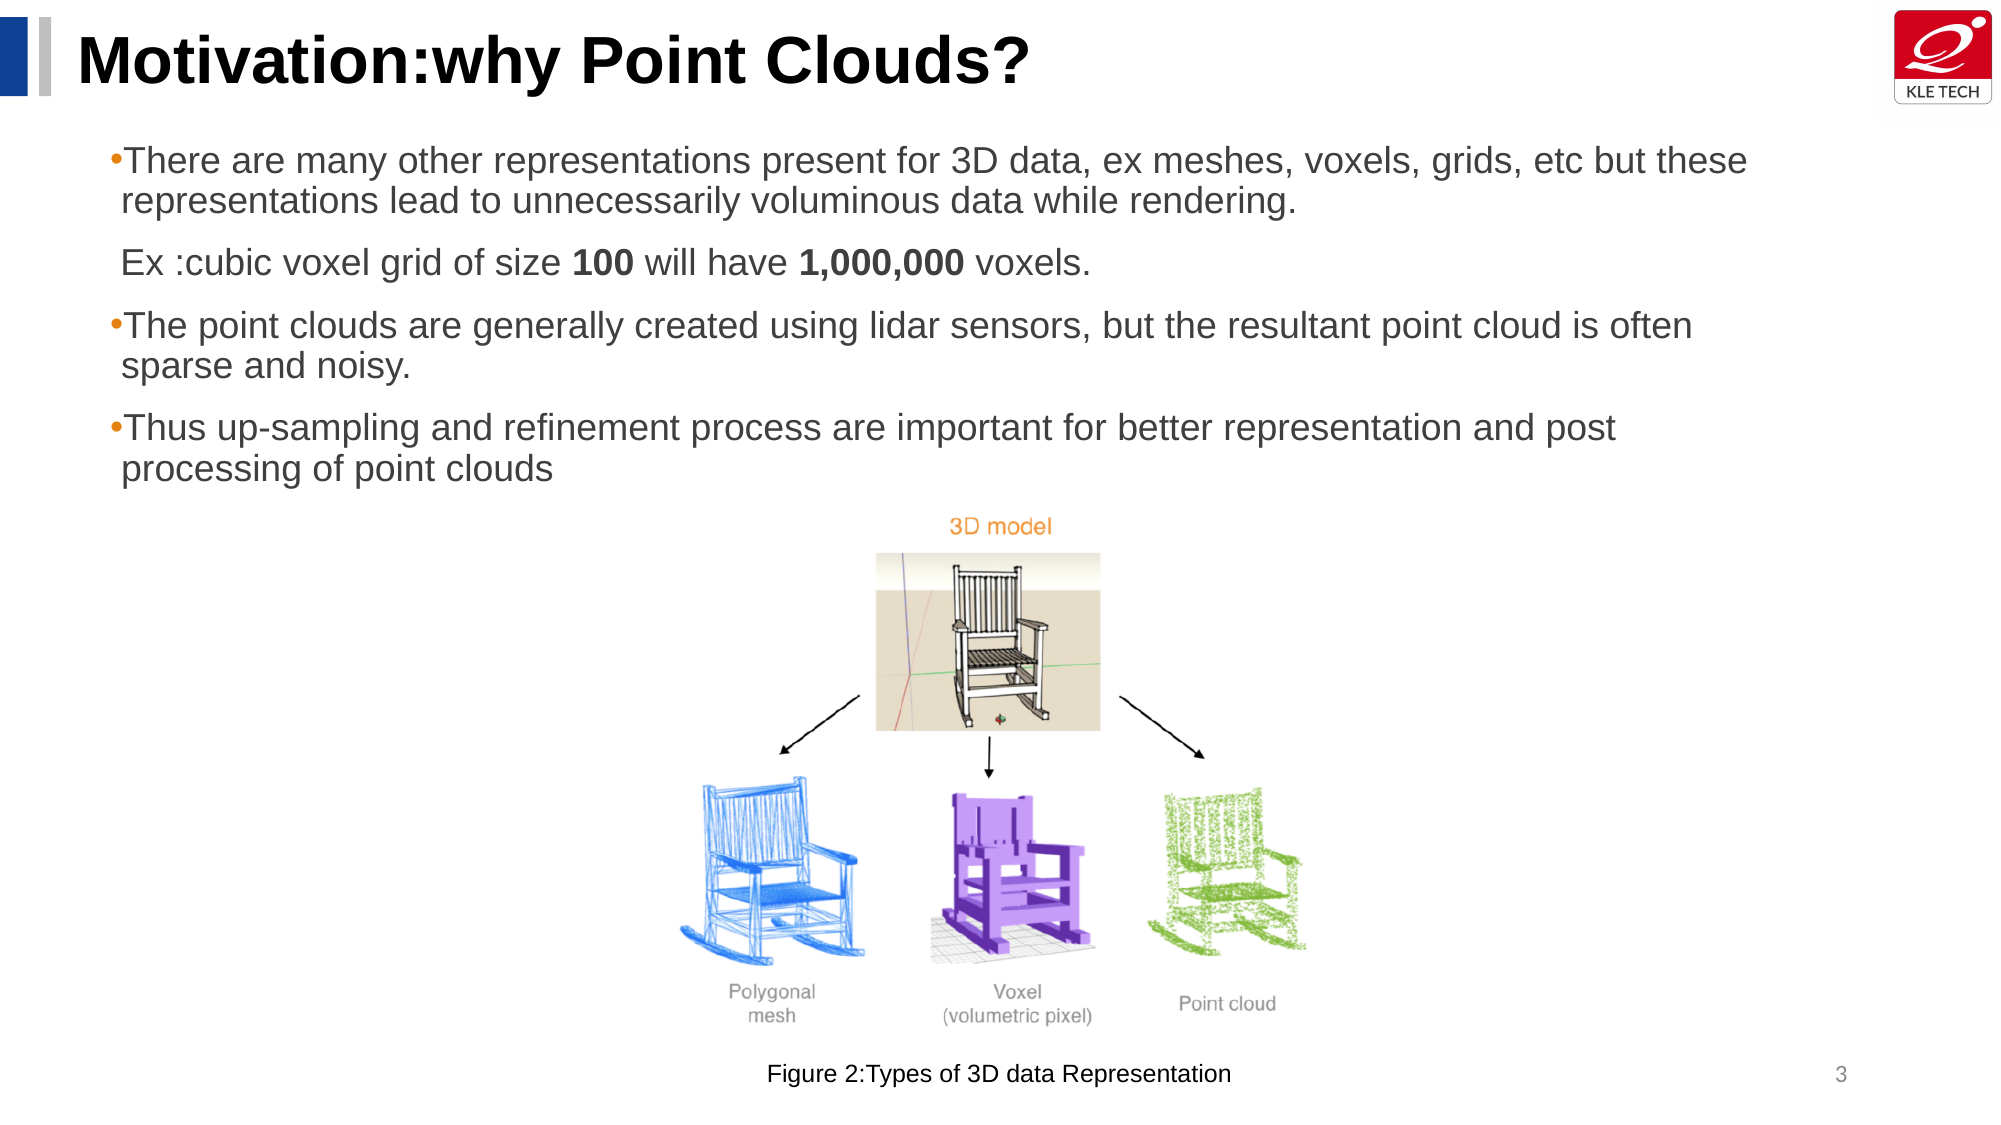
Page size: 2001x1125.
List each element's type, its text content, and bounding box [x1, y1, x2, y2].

text_box [39, 17, 52, 97]
text_box [0, 17, 28, 97]
picture [1877, 0, 2000, 123]
text_box There are many other representations present for 3D data, ex meshes, voxels, grids, etc but these representations lead to unnecessarily voluminous data while rendering. Ex :cubic voxel grid of size 100 will have 1,000,000 voxels. The point clouds are generally created using lidar sensors, but the resultant point cloud is often sparse and noisy. Thus up-sampling and refinement process are important for better representation and post processing of point clouds [95, 133, 1820, 574]
picture [672, 485, 1315, 1034]
text_box Figure 2:Types of 3D data Representation [585, 1042, 1415, 1103]
text_box <number> [1415, 1042, 1863, 1103]
text_box Motivation:why Point Clouds? [62, 9, 1605, 105]
